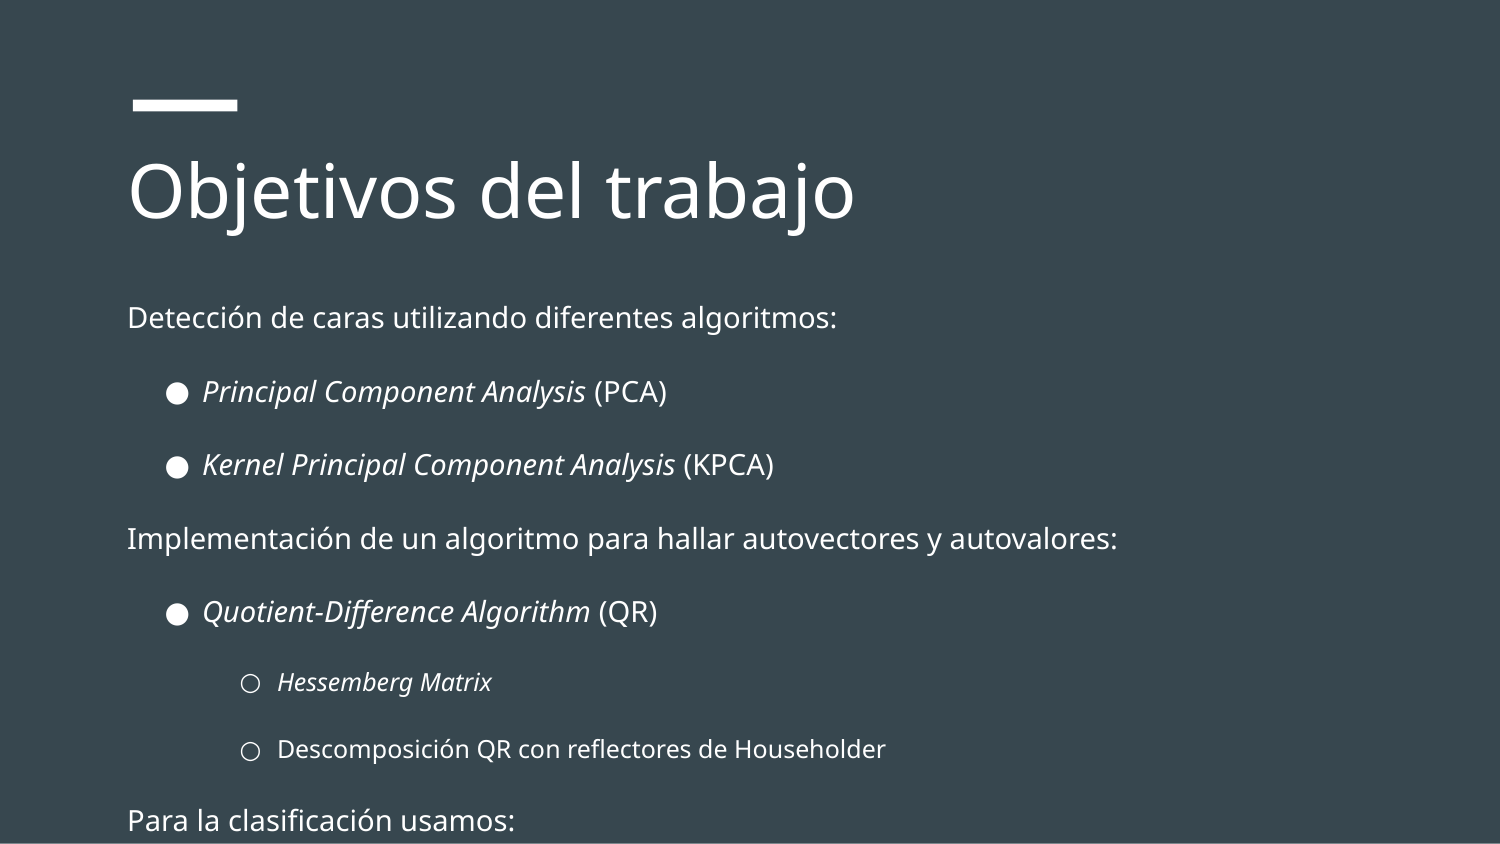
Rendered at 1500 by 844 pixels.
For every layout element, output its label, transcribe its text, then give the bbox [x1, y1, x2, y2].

title Objetivos del trabajo [112, 128, 1246, 279]
list Detección de caras utilizando diferentes algoritmos: Principal Component Analysis (PCA) Kernel Principal Component Analysis (KPCA) Implementación de un algoritmo para hallar autovectores y autovalores: Quotient-Difference Algorithm (QR) Hessemberg Matrix Descomposición QR con reflectores de Householder Para la clasificación usamos: Support Vector Machines (SVM) [112, 279, 1246, 645]
